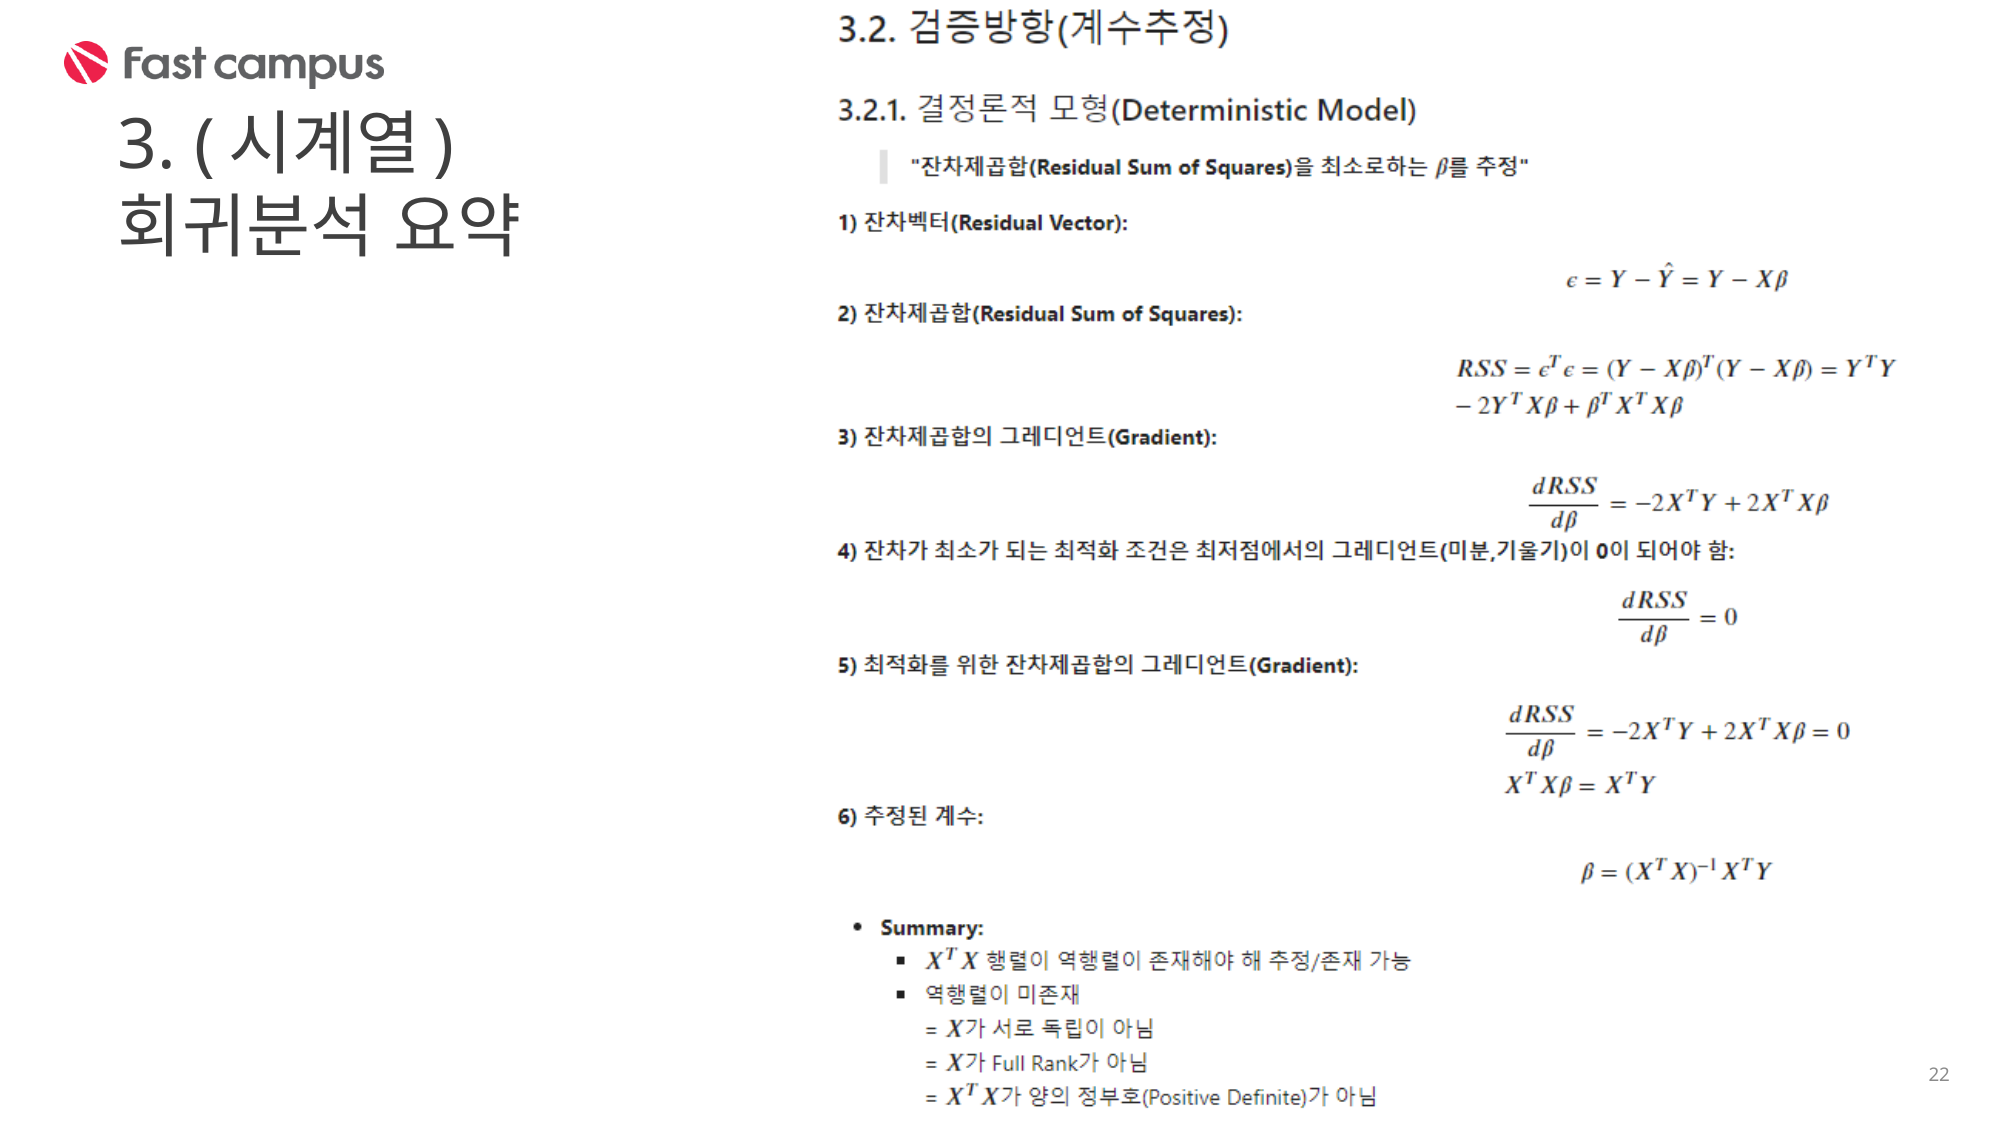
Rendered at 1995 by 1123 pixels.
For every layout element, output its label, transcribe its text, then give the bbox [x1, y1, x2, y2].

picture [64, 41, 384, 89]
slide_number 22 [1915, 1045, 1969, 1106]
title 3. (시계열) 회귀분석 요약 [99, 88, 814, 276]
picture [819, 0, 1911, 1123]
